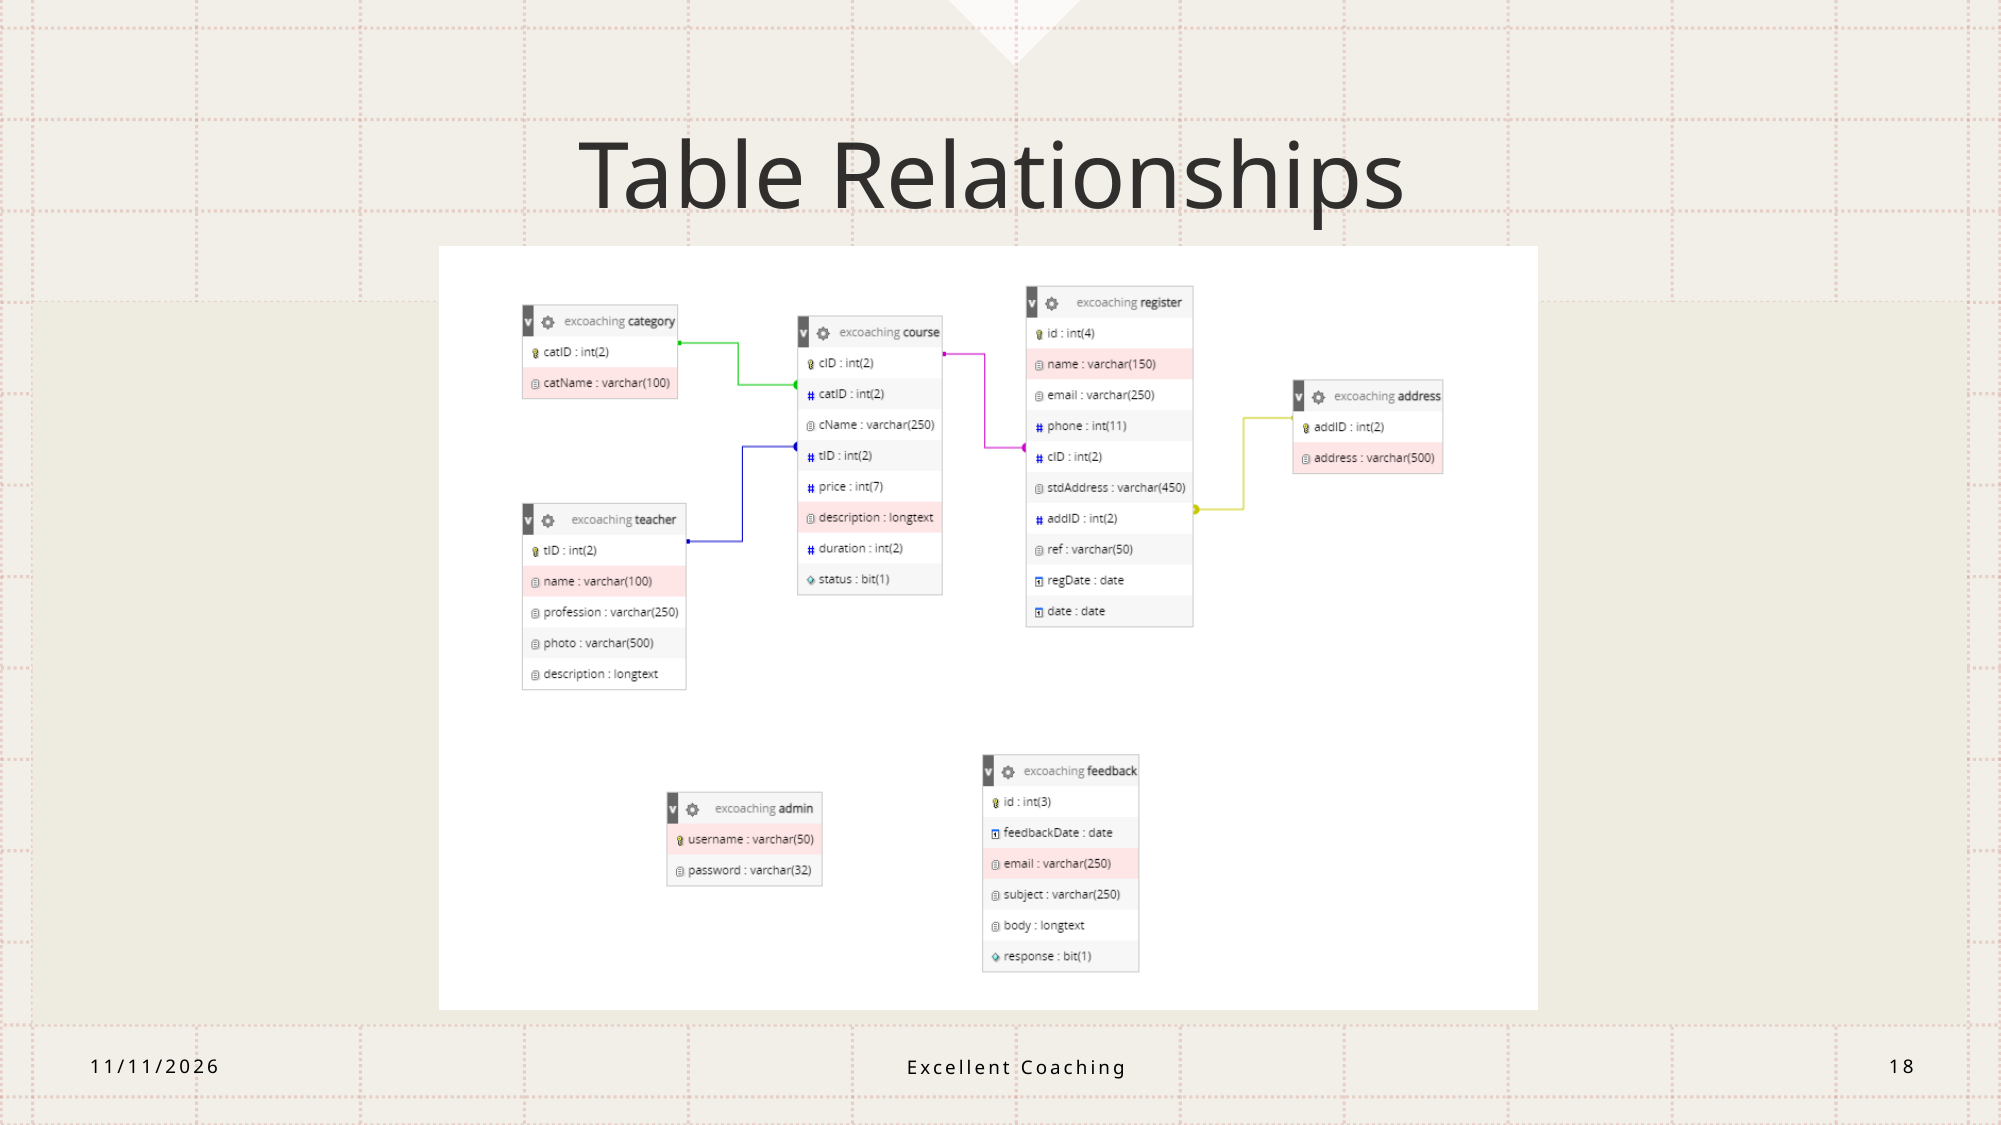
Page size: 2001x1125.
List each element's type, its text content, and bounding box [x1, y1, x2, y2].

footer Excellent Coaching [689, 1036, 1343, 1097]
picture [439, 246, 1538, 1011]
title Table Relationships [50, 55, 1937, 302]
slide_number 18 [1835, 1037, 1967, 1098]
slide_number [75, 1037, 495, 1098]
